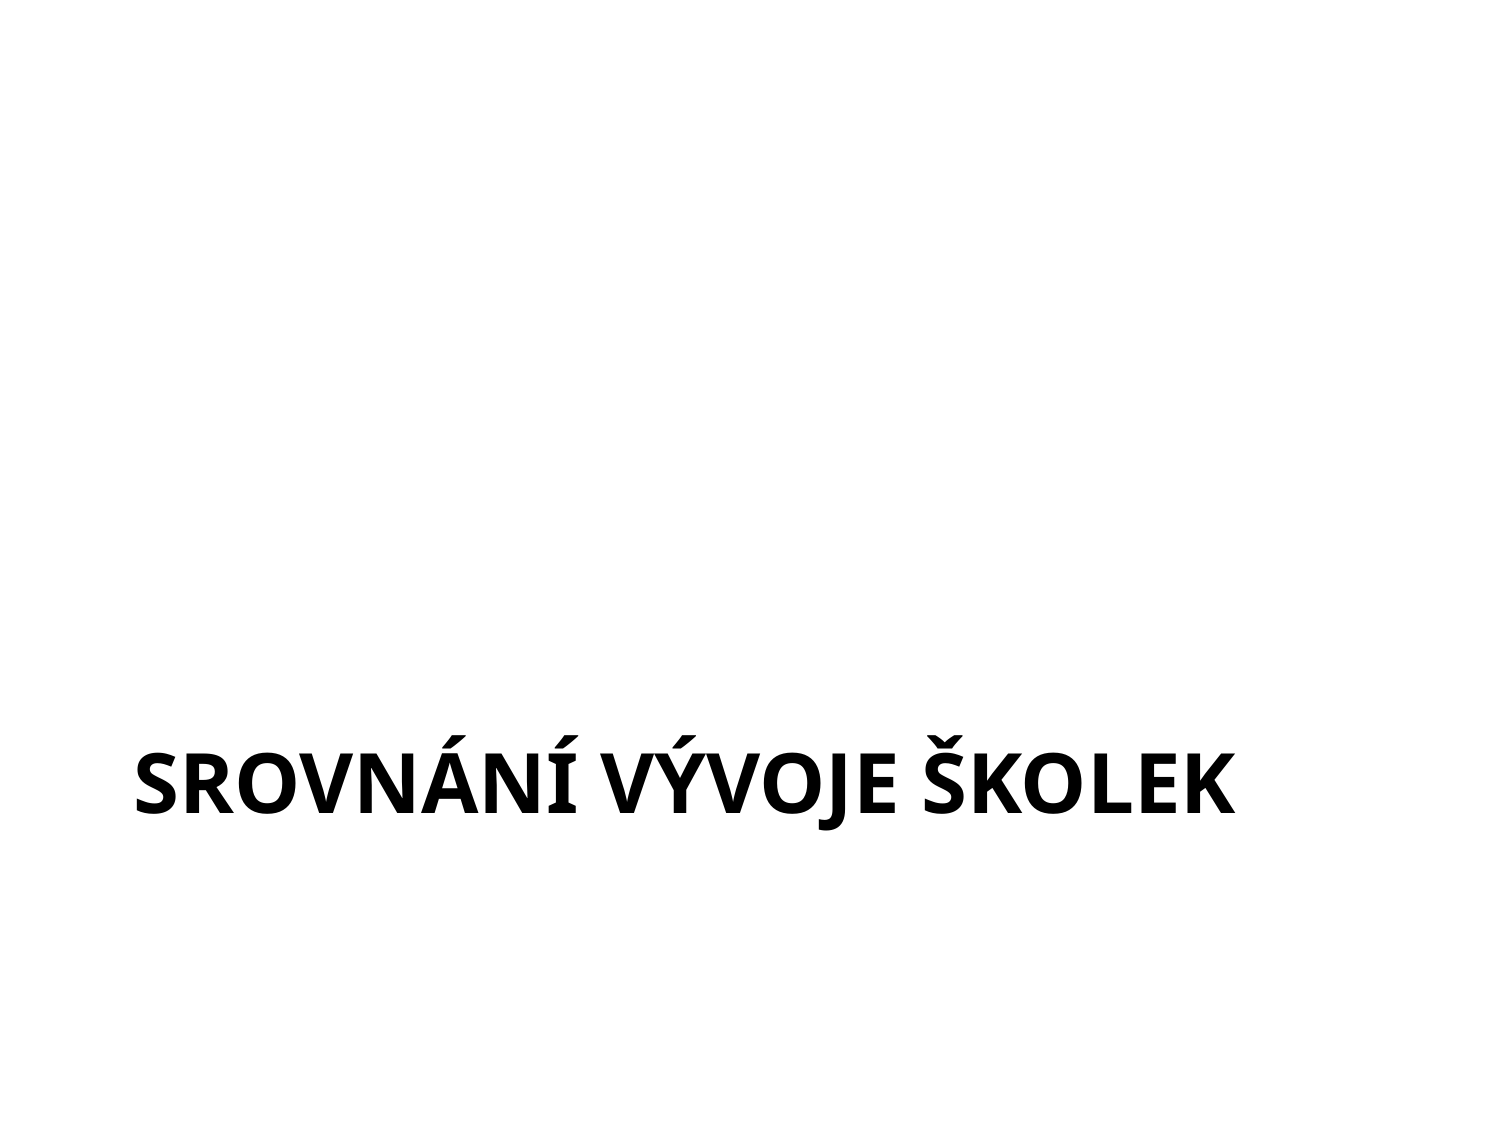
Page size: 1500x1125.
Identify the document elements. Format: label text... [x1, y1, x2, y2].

title Srovnání vývoje školek [118, 722, 1394, 947]
